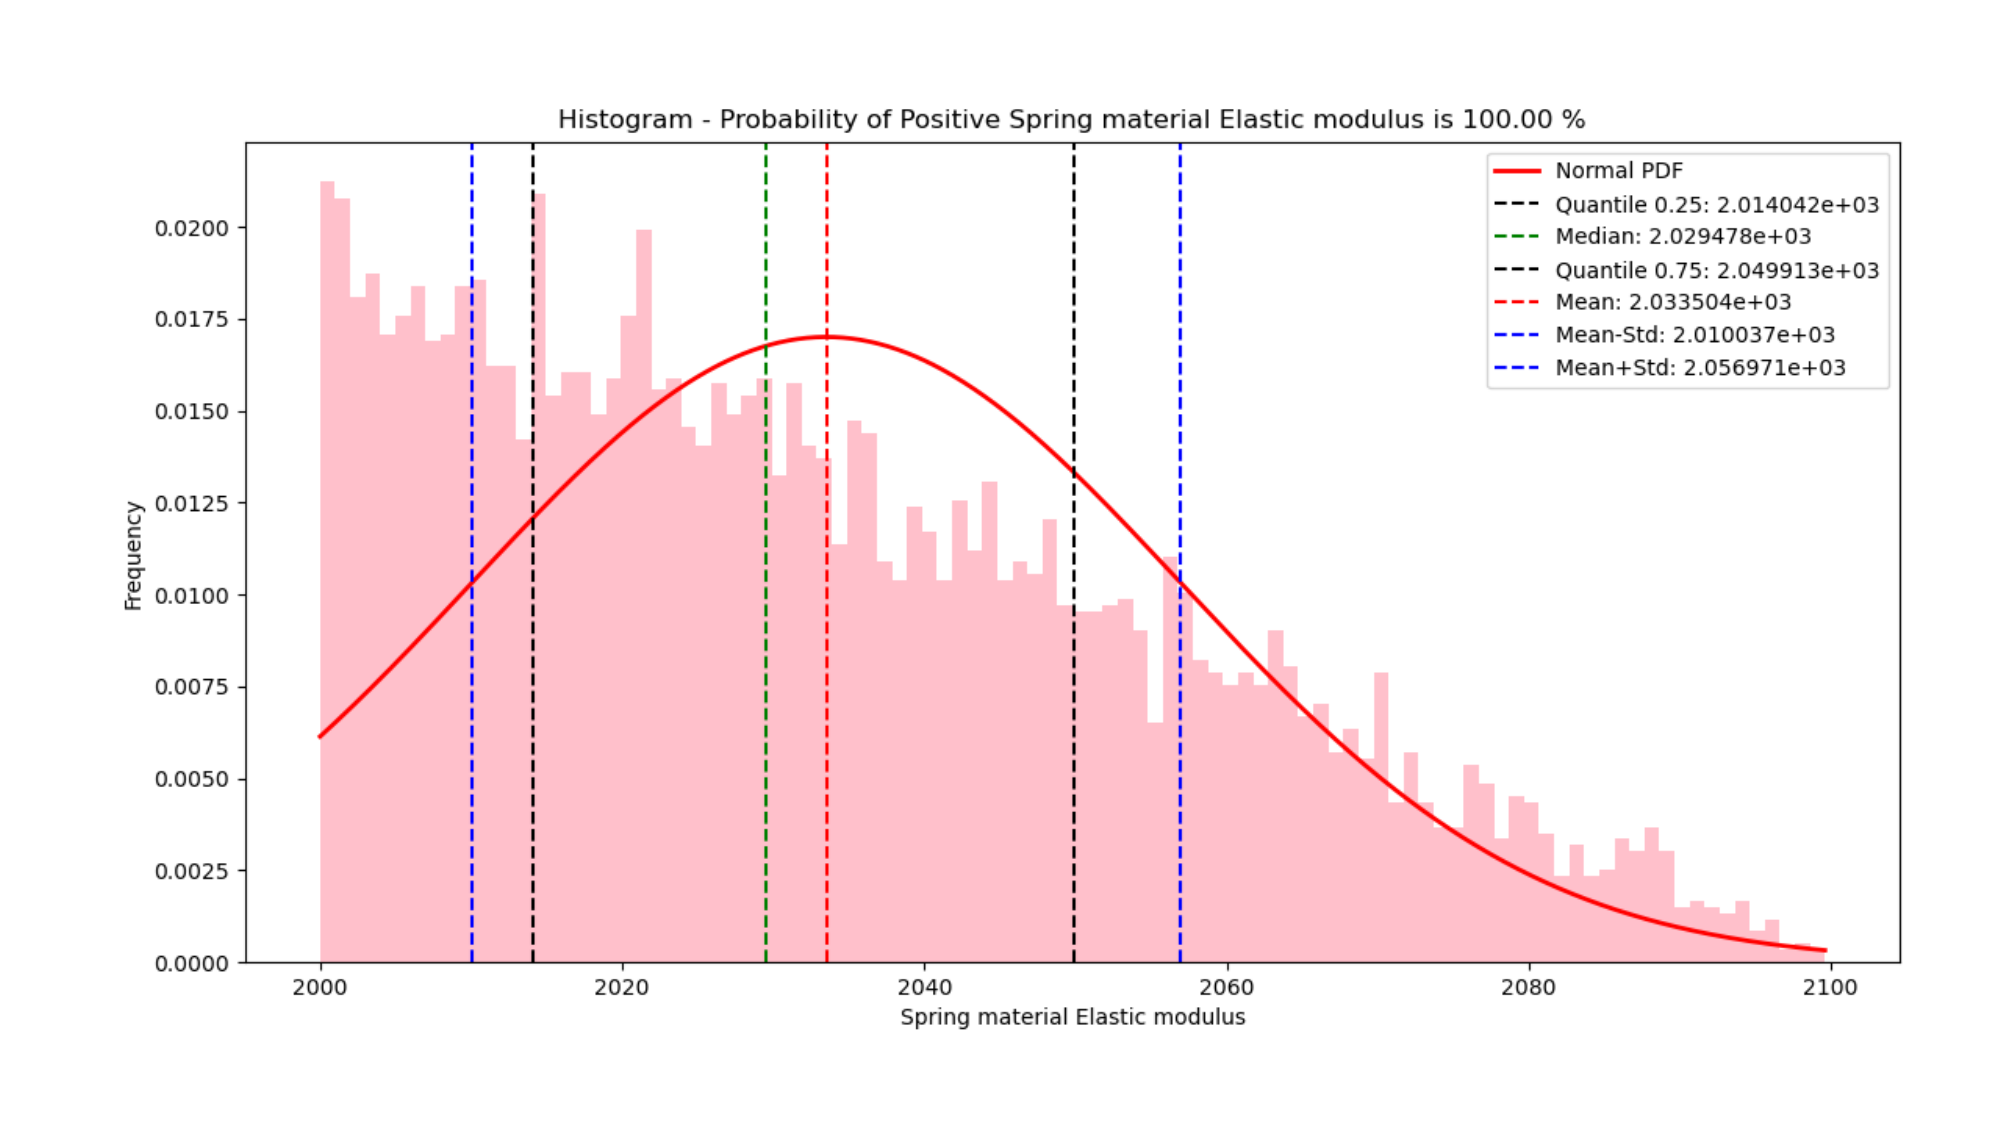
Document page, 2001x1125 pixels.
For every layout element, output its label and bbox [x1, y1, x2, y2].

picture [72, 72, 1928, 1053]
